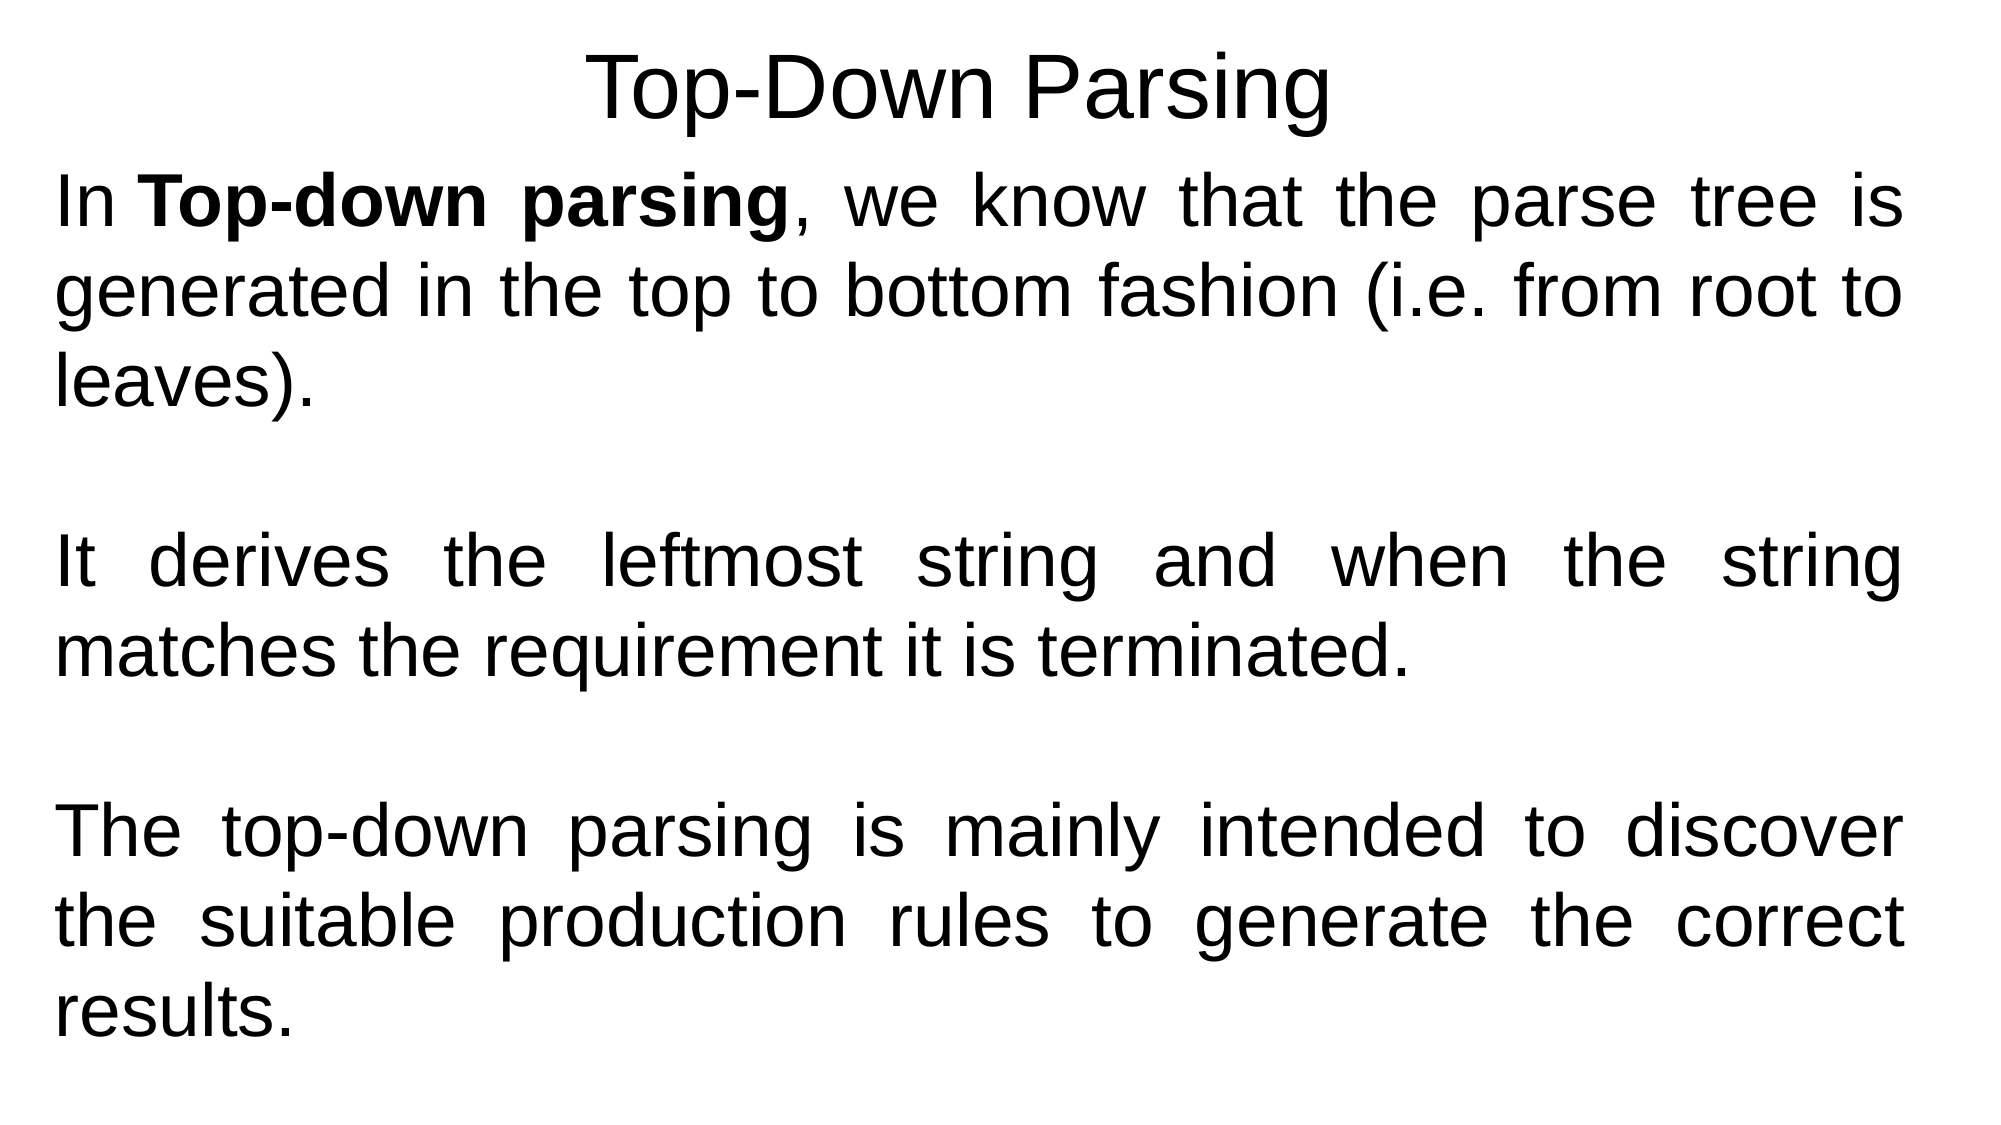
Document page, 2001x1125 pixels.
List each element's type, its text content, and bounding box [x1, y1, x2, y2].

text_box In Top-down parsing, we know that the parse tree is generated in the top to bottom fashion (i.e. from root to leaves). It derives the leftmost string and when the string matches the requirement it is terminated. The top-down parsing is mainly intended to discover the suitable production rules to generate the correct results. [39, 143, 1921, 1111]
text_box Top-Down Parsing [0, 8, 1919, 155]
